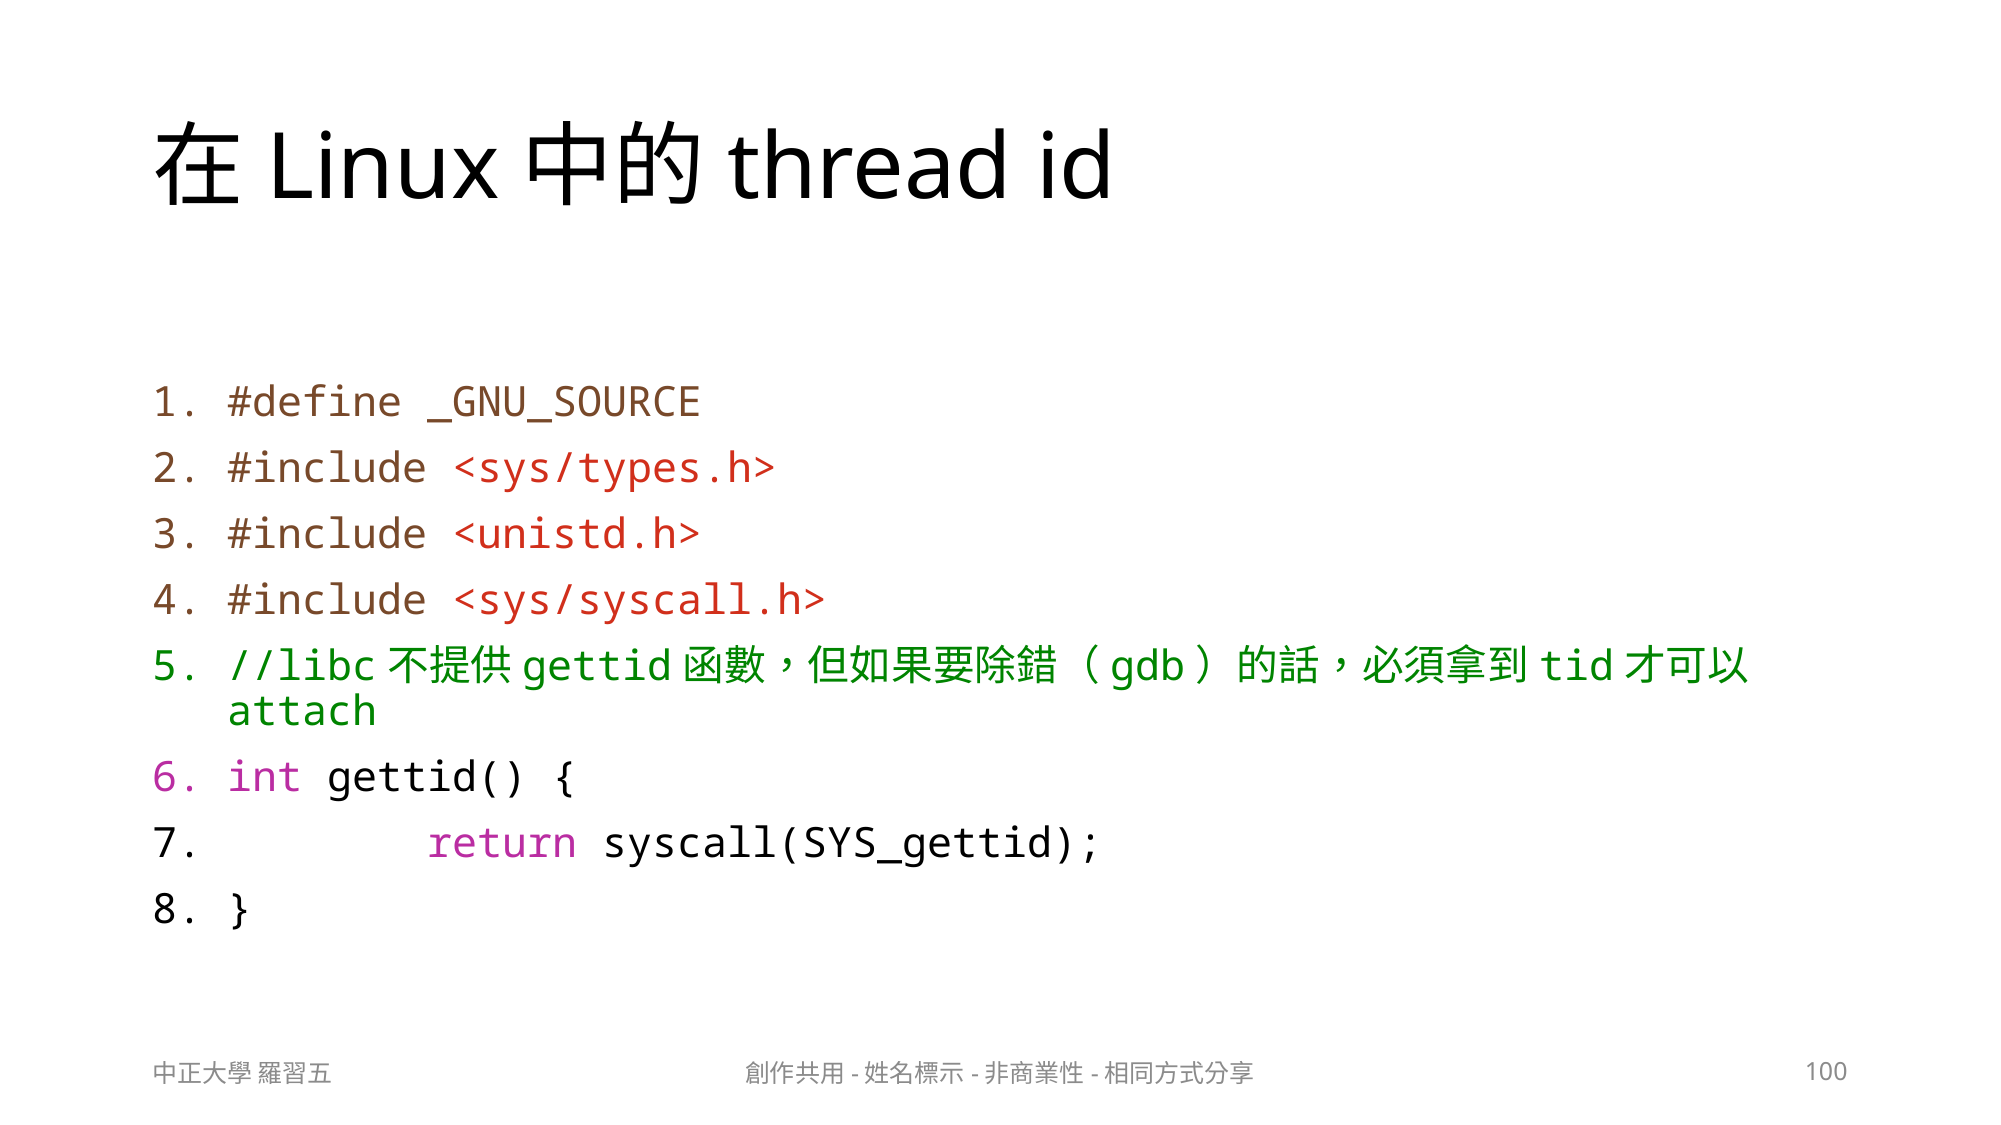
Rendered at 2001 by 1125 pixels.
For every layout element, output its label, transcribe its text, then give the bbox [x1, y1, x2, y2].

slide_number 100 [1412, 1042, 1863, 1103]
slide_number 中正大學 羅習五 [137, 1042, 588, 1103]
list #define _GNU_SOURCE #include <sys/types.h> #include <unistd.h> #include <sys/syscall.h> //libc不提供gettid函數，但如果要除錯（gdb）的話，必須拿到tid才可以attach int gettid() { return syscall(SYS_gettid); } [137, 299, 1863, 1014]
footer 創作共用-姓名標示-非商業性-相同方式分享 [662, 1042, 1338, 1103]
title 在Linux中的thread id [137, 59, 1863, 278]
